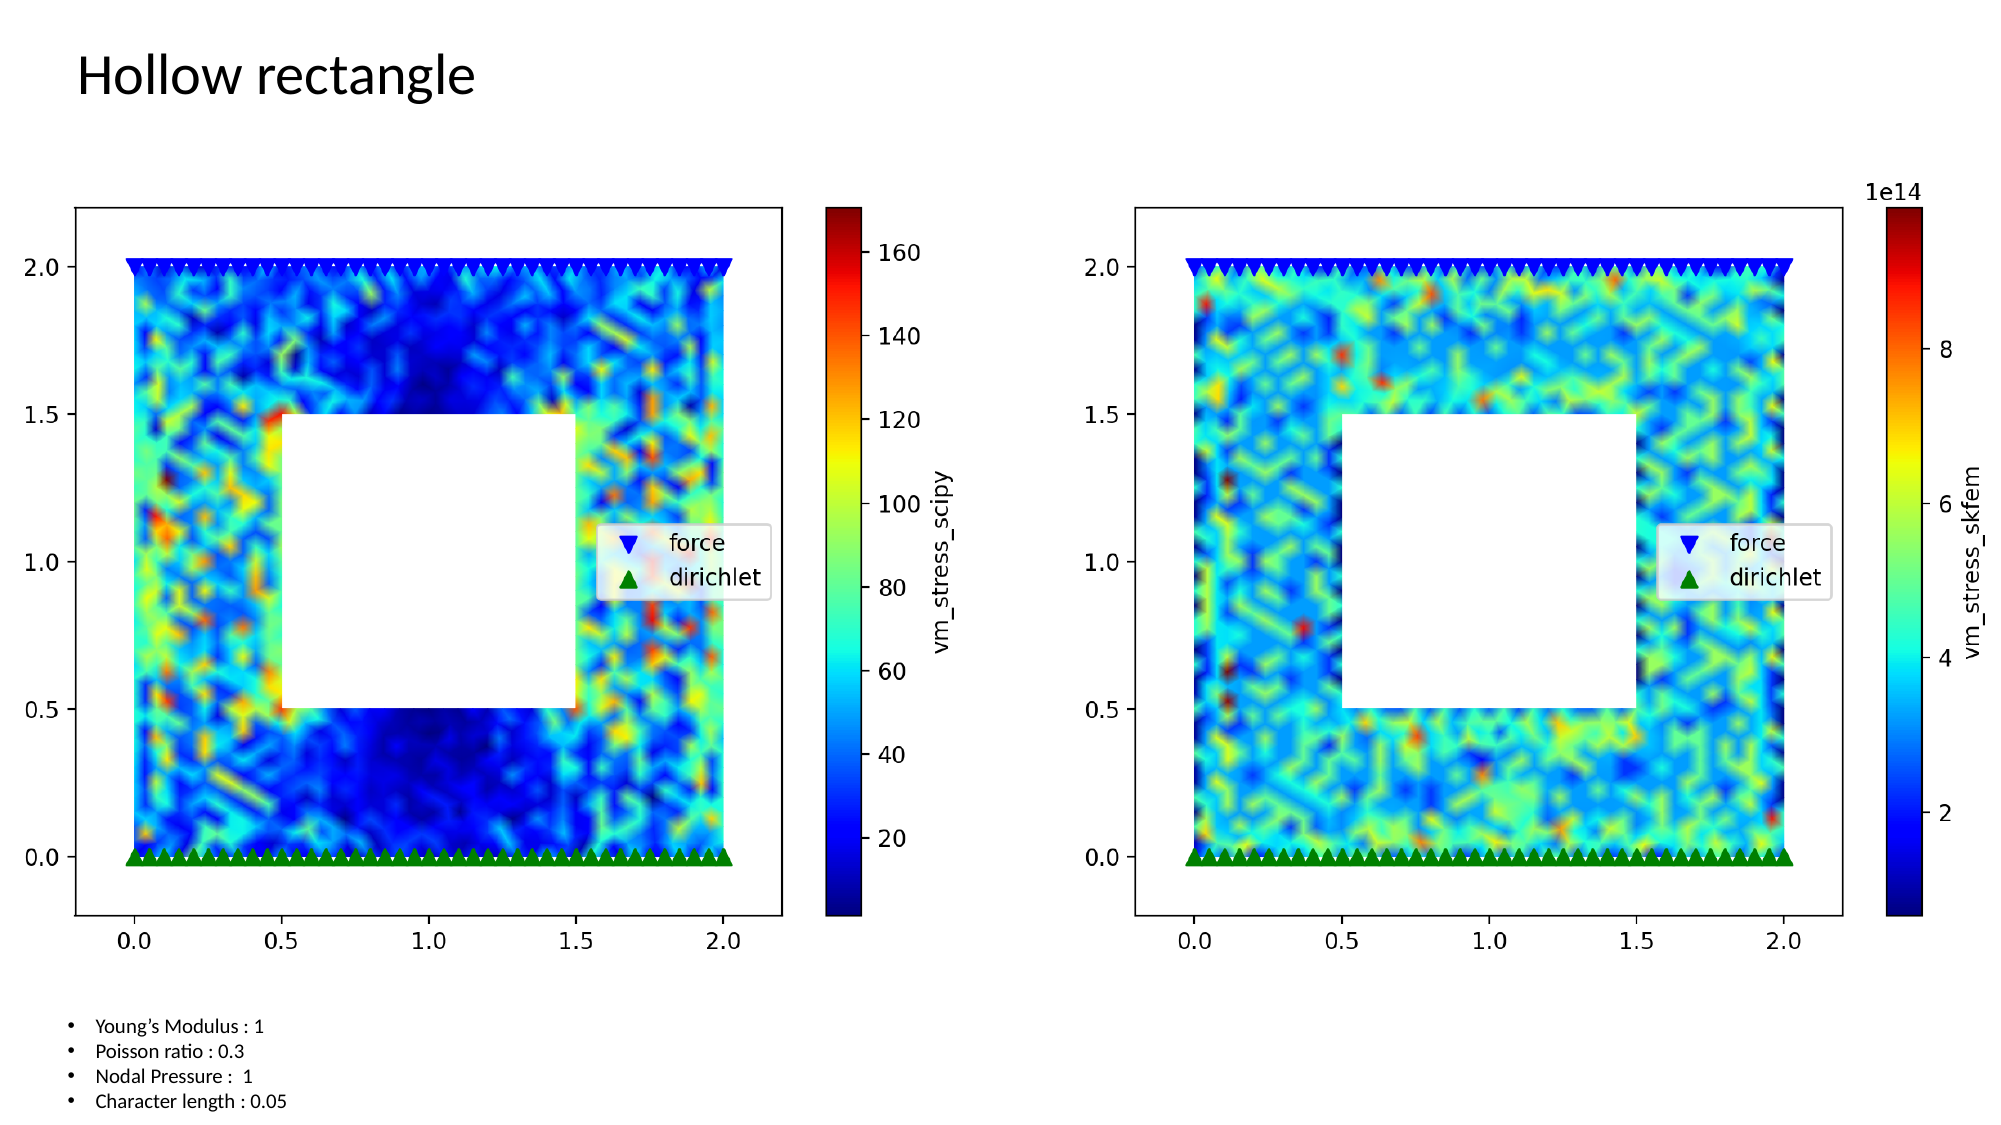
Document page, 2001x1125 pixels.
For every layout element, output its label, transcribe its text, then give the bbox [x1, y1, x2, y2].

text_box Hollow rectangle [62, 28, 716, 114]
text_box Young’s Modulus : 1 Poisson ratio : 0.3 Nodal Pressure : 1 Character length : 0.05 [52, 1005, 585, 1121]
picture [0, 150, 2000, 975]
